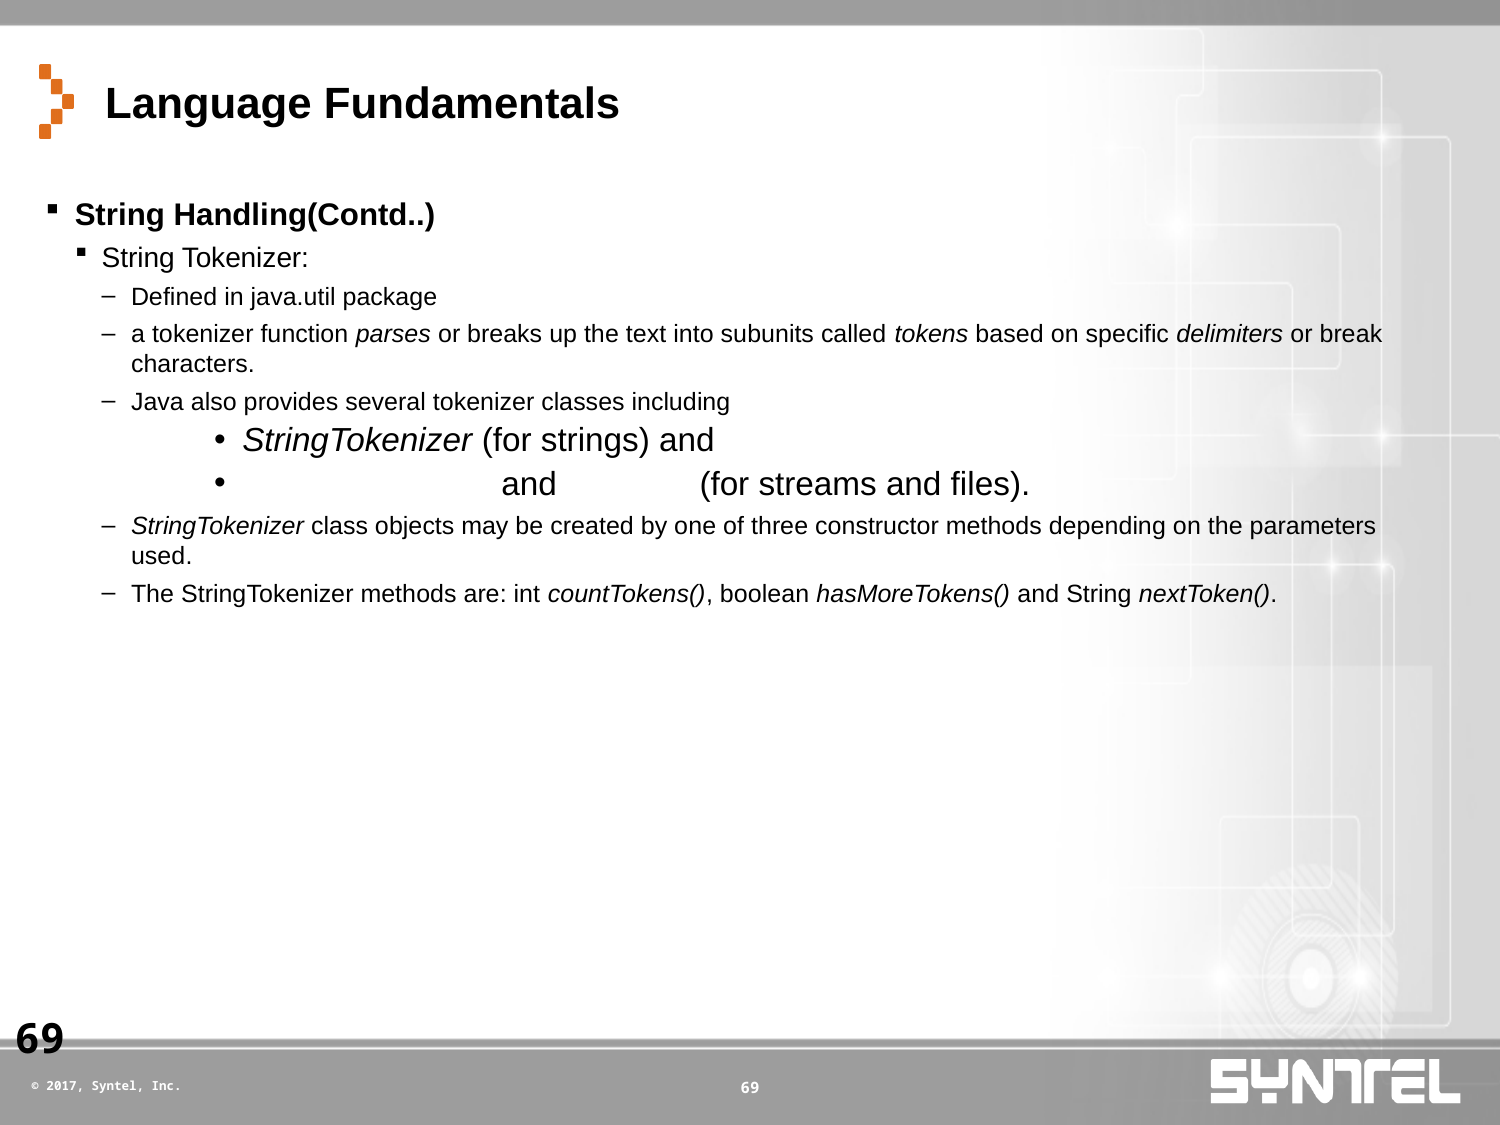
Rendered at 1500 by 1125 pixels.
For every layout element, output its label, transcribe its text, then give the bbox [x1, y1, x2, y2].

picture [0, 0, 1500, 1125]
title Language Fundamentals [90, 43, 1462, 160]
slide_number 69 [0, 1004, 164, 1048]
list String Handling(Contd..) String Tokenizer: Defined in java.util package a tokenizer function parses or breaks up the text into subunits called tokens based on specific delimiters or break characters. Java also provides several tokenizer classes including StringTokenizer (for strings) and StreamTokenizer and Scanner (for streams and files). StringTokenizer class objects may be created by one of three constructor methods depending on the parameters used. The StringTokenizer methods are: int countTokens(), boolean hasMoreTokens() and String nextToken(). [30, 186, 1461, 1006]
